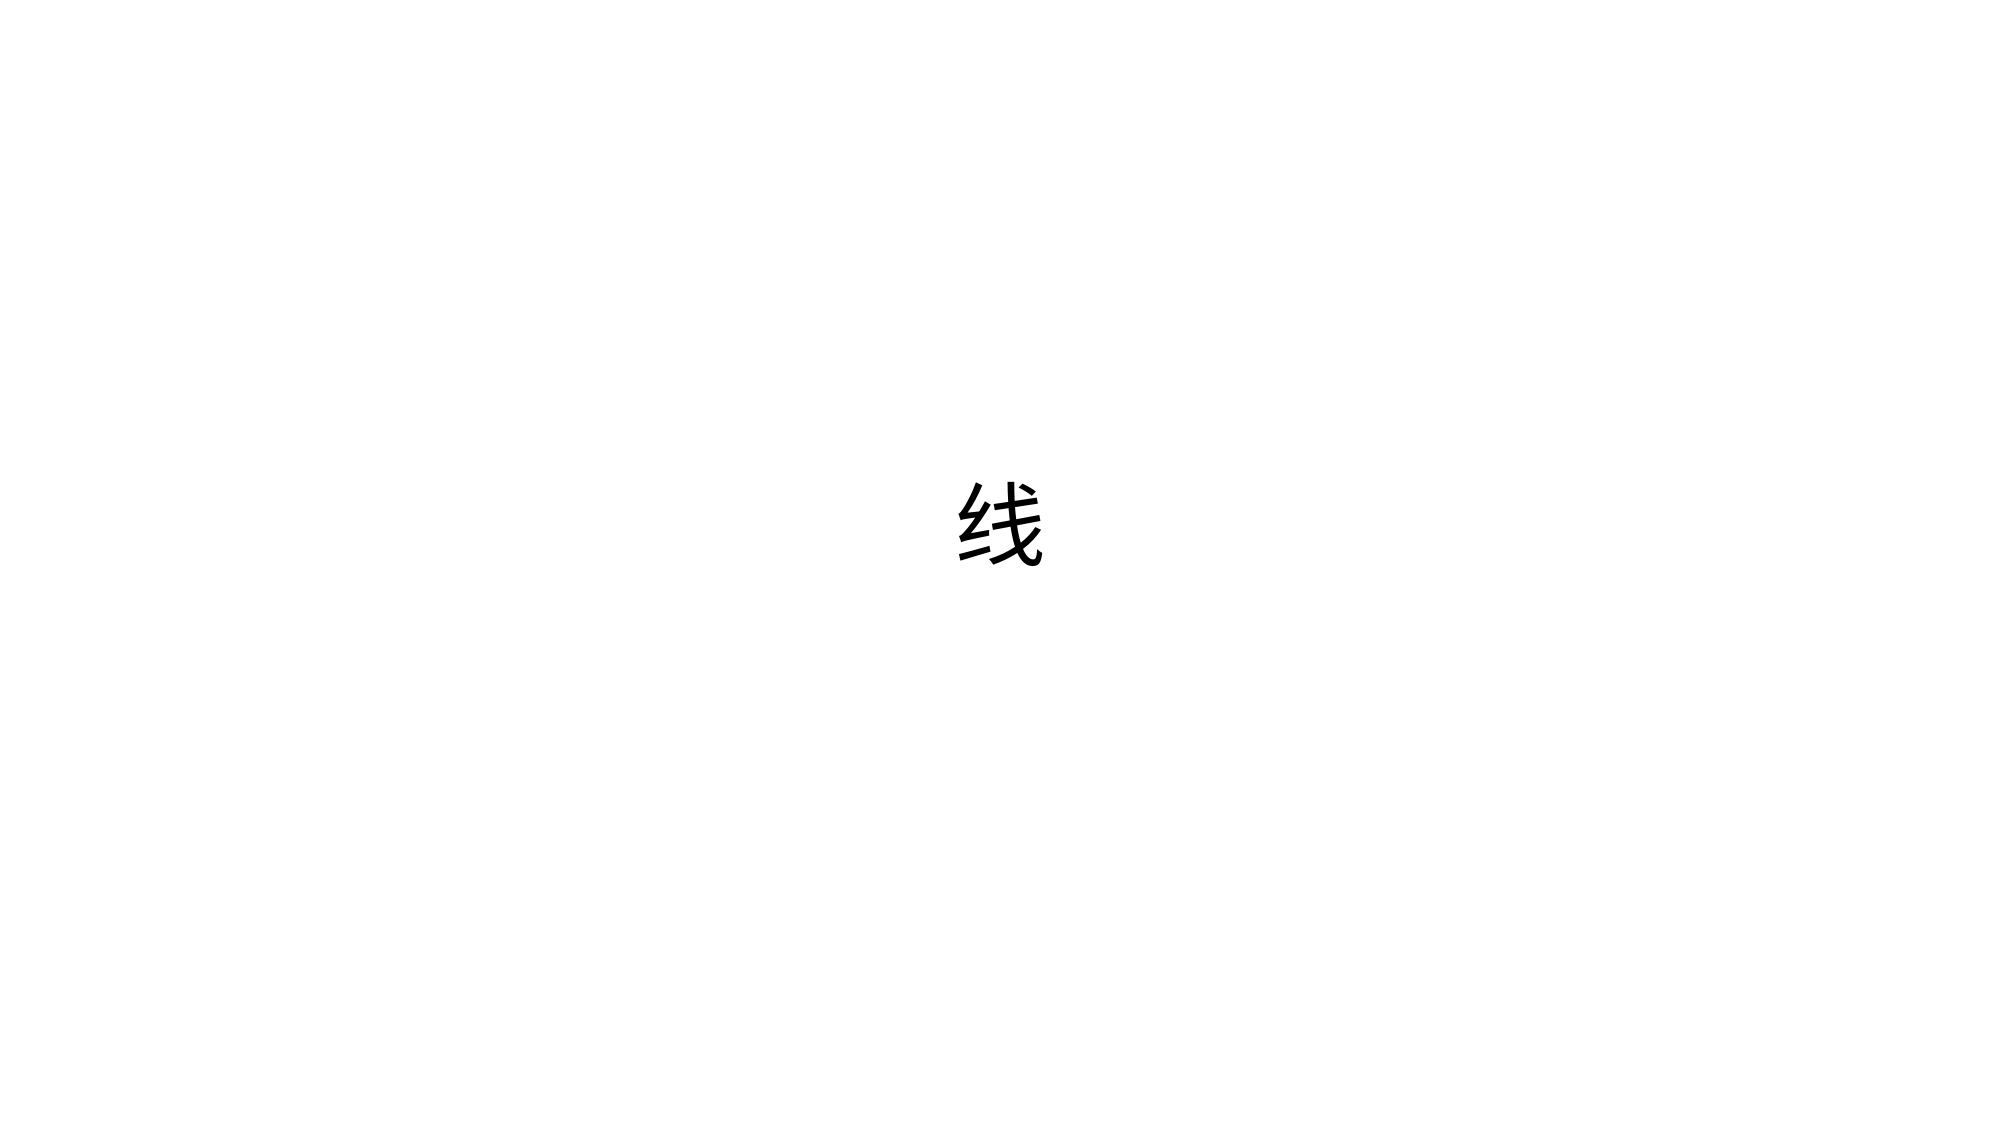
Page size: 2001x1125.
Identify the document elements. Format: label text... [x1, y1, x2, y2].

title 线 [137, 421, 1863, 639]
